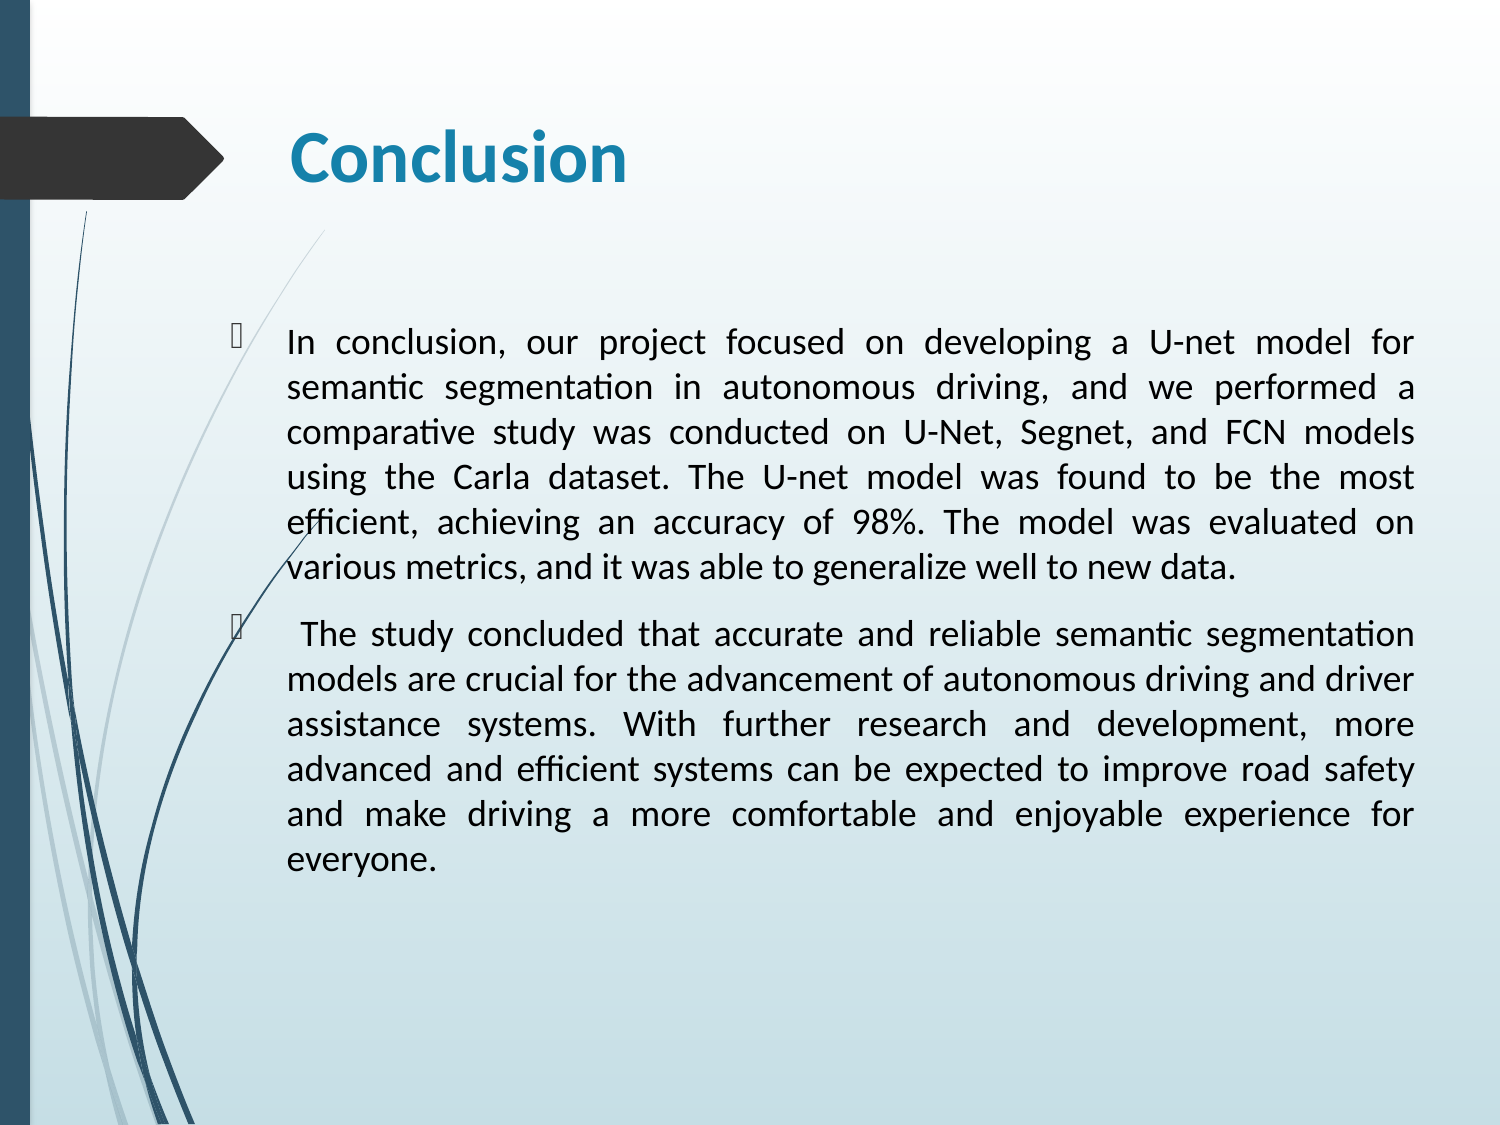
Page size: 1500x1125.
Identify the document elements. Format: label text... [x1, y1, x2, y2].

title Conclusion [275, 99, 1356, 310]
list In conclusion, our project focused on developing a U-net model for semantic segmentation in autonomous driving, and we performed a comparative study was conducted on U-Net, Segnet, and FCN models using the Carla dataset. The U-net model was found to be the most efficient, achieving an accuracy of 98%. The model was evaluated on various metrics, and it was able to generalize well to new data. The study concluded that accurate and reliable semantic segmentation models are crucial for the advancement of autonomous driving and driver assistance systems. With further research and development, more advanced and efficient systems can be expected to improve road safety and make driving a more comfortable and enjoyable experience for everyone. [215, 310, 1432, 973]
